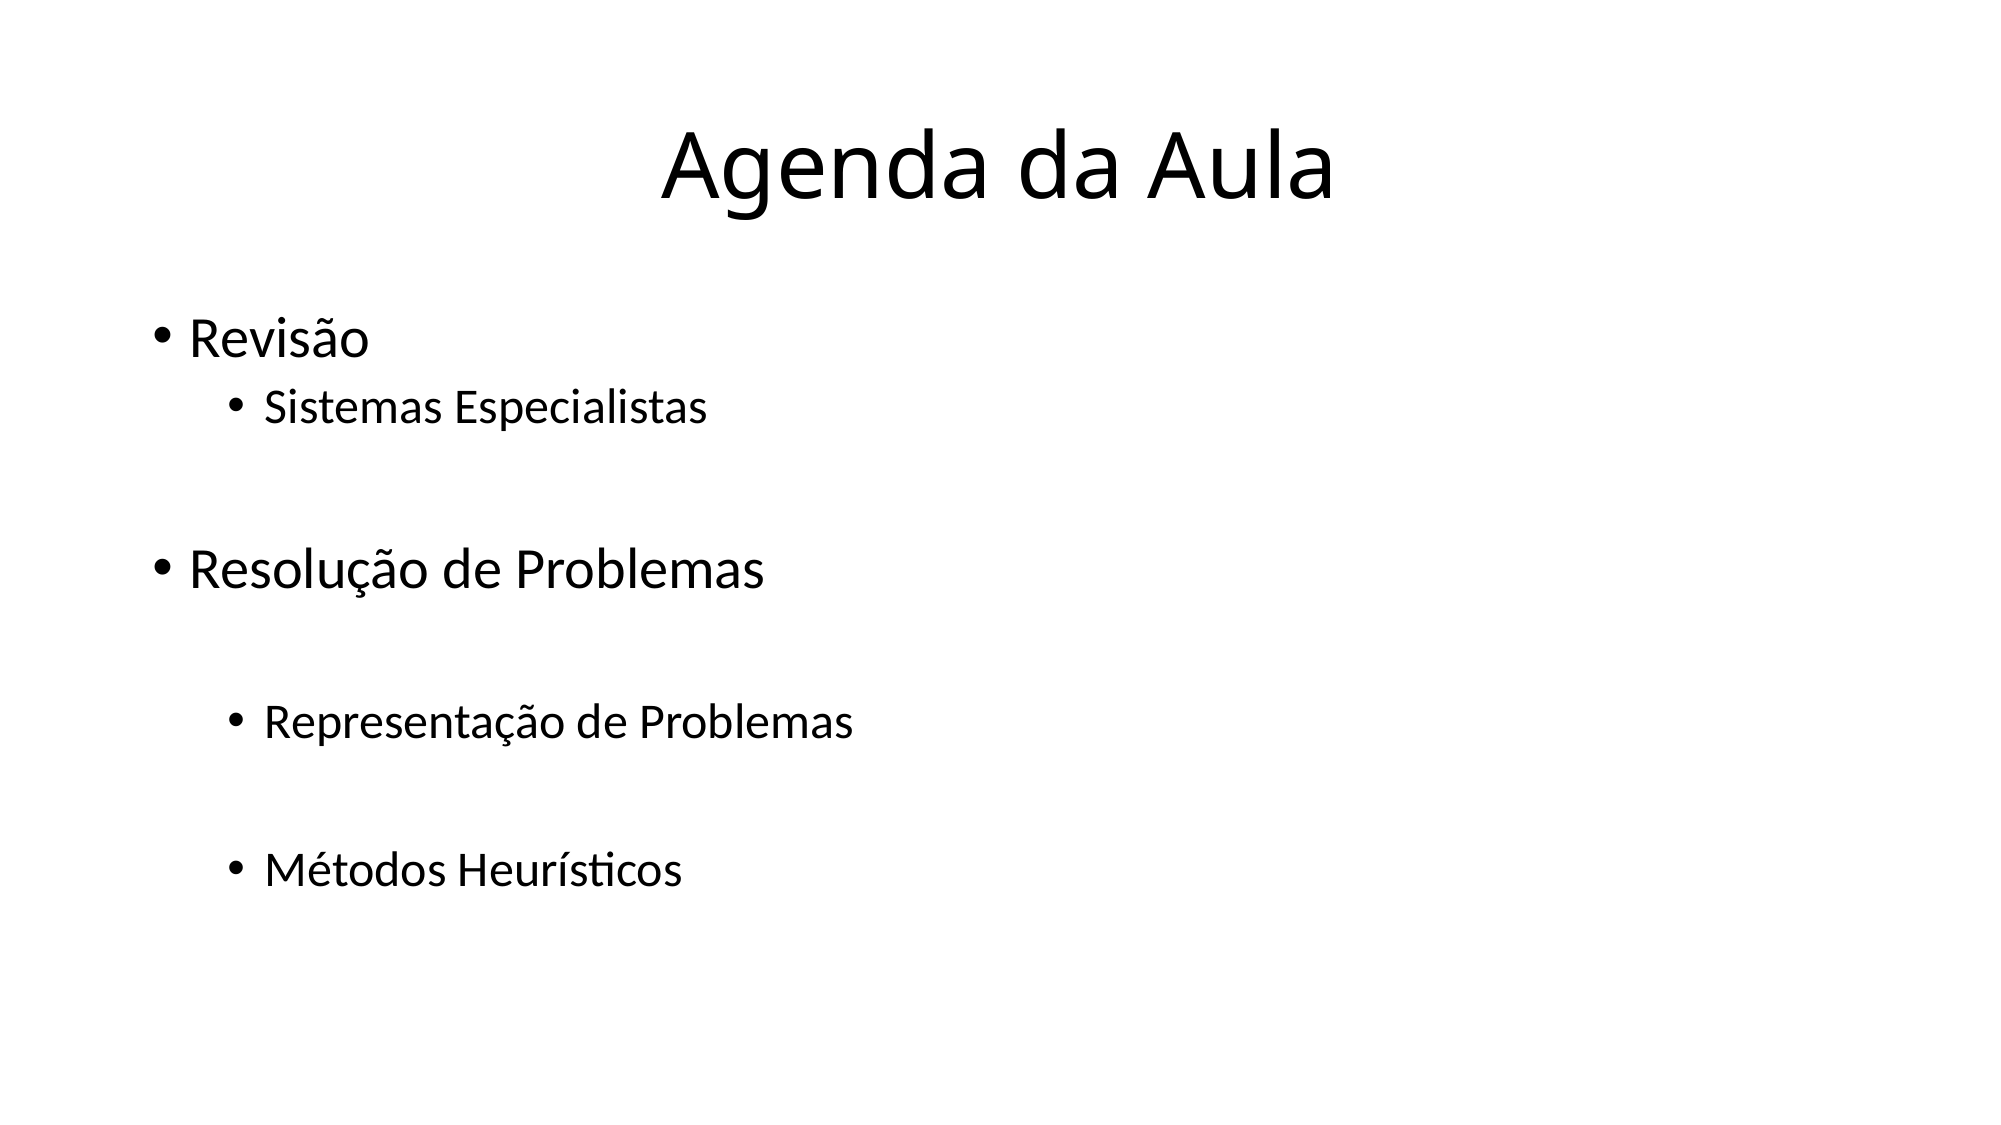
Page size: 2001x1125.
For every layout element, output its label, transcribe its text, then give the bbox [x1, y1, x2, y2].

title Agenda da Aula [137, 59, 1863, 278]
list Revisão Sistemas Especialistas Resolução de Problemas Representação de Problemas Métodos Heurísticos [137, 299, 1863, 1014]
